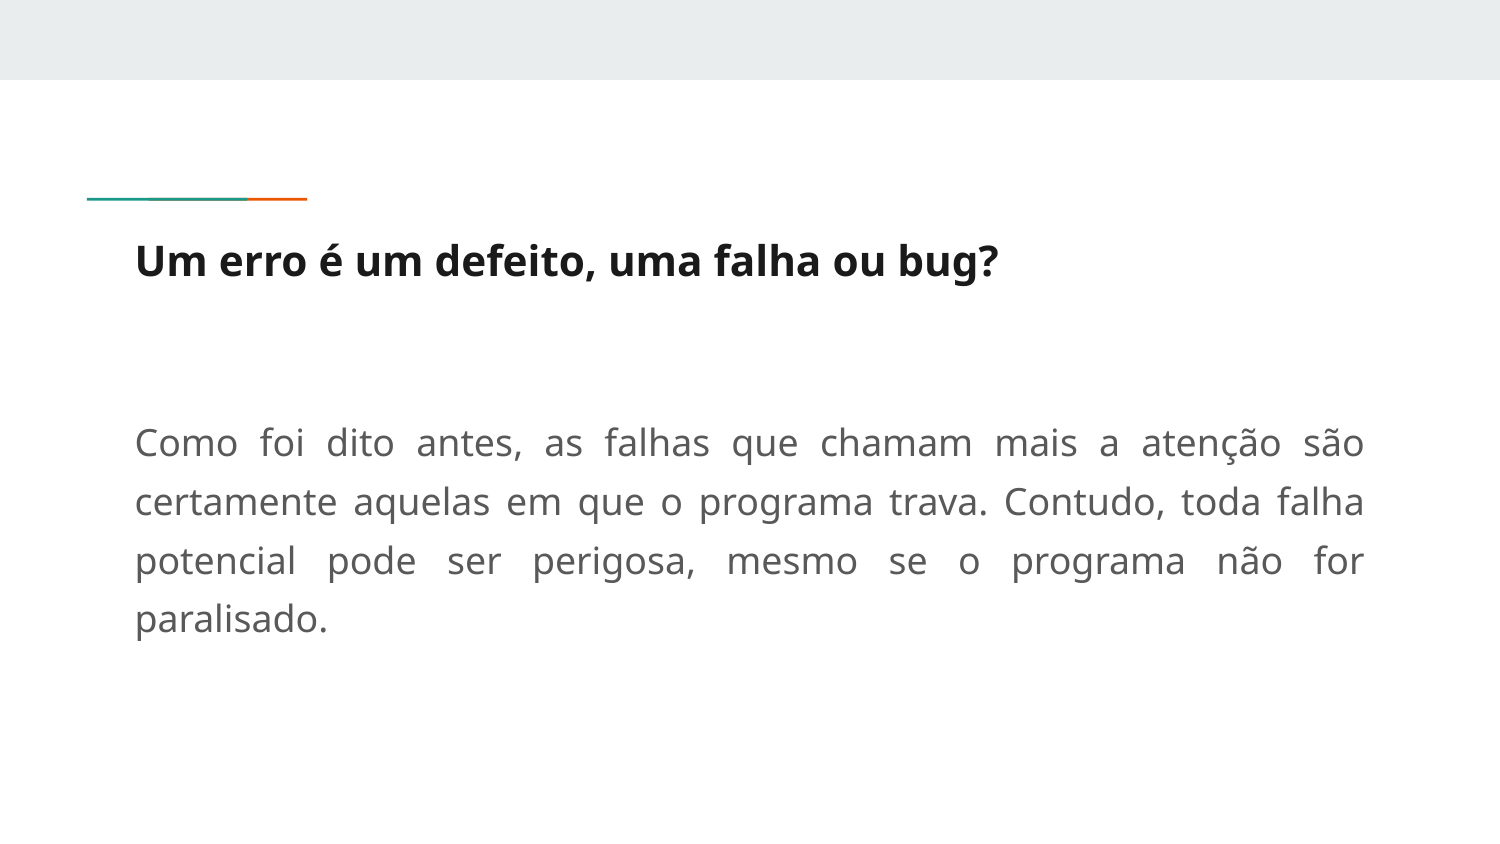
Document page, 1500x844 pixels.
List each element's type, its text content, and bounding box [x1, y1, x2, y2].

title Um erro é um defeito, uma falha ou bug? [119, 216, 1381, 305]
list Como foi dito antes, as falhas que chamam mais a atenção são certamente aquelas em que o programa trava. Contudo, toda falha potencial pode ser perigosa, mesmo se o programa não for paralisado. [119, 341, 1381, 712]
